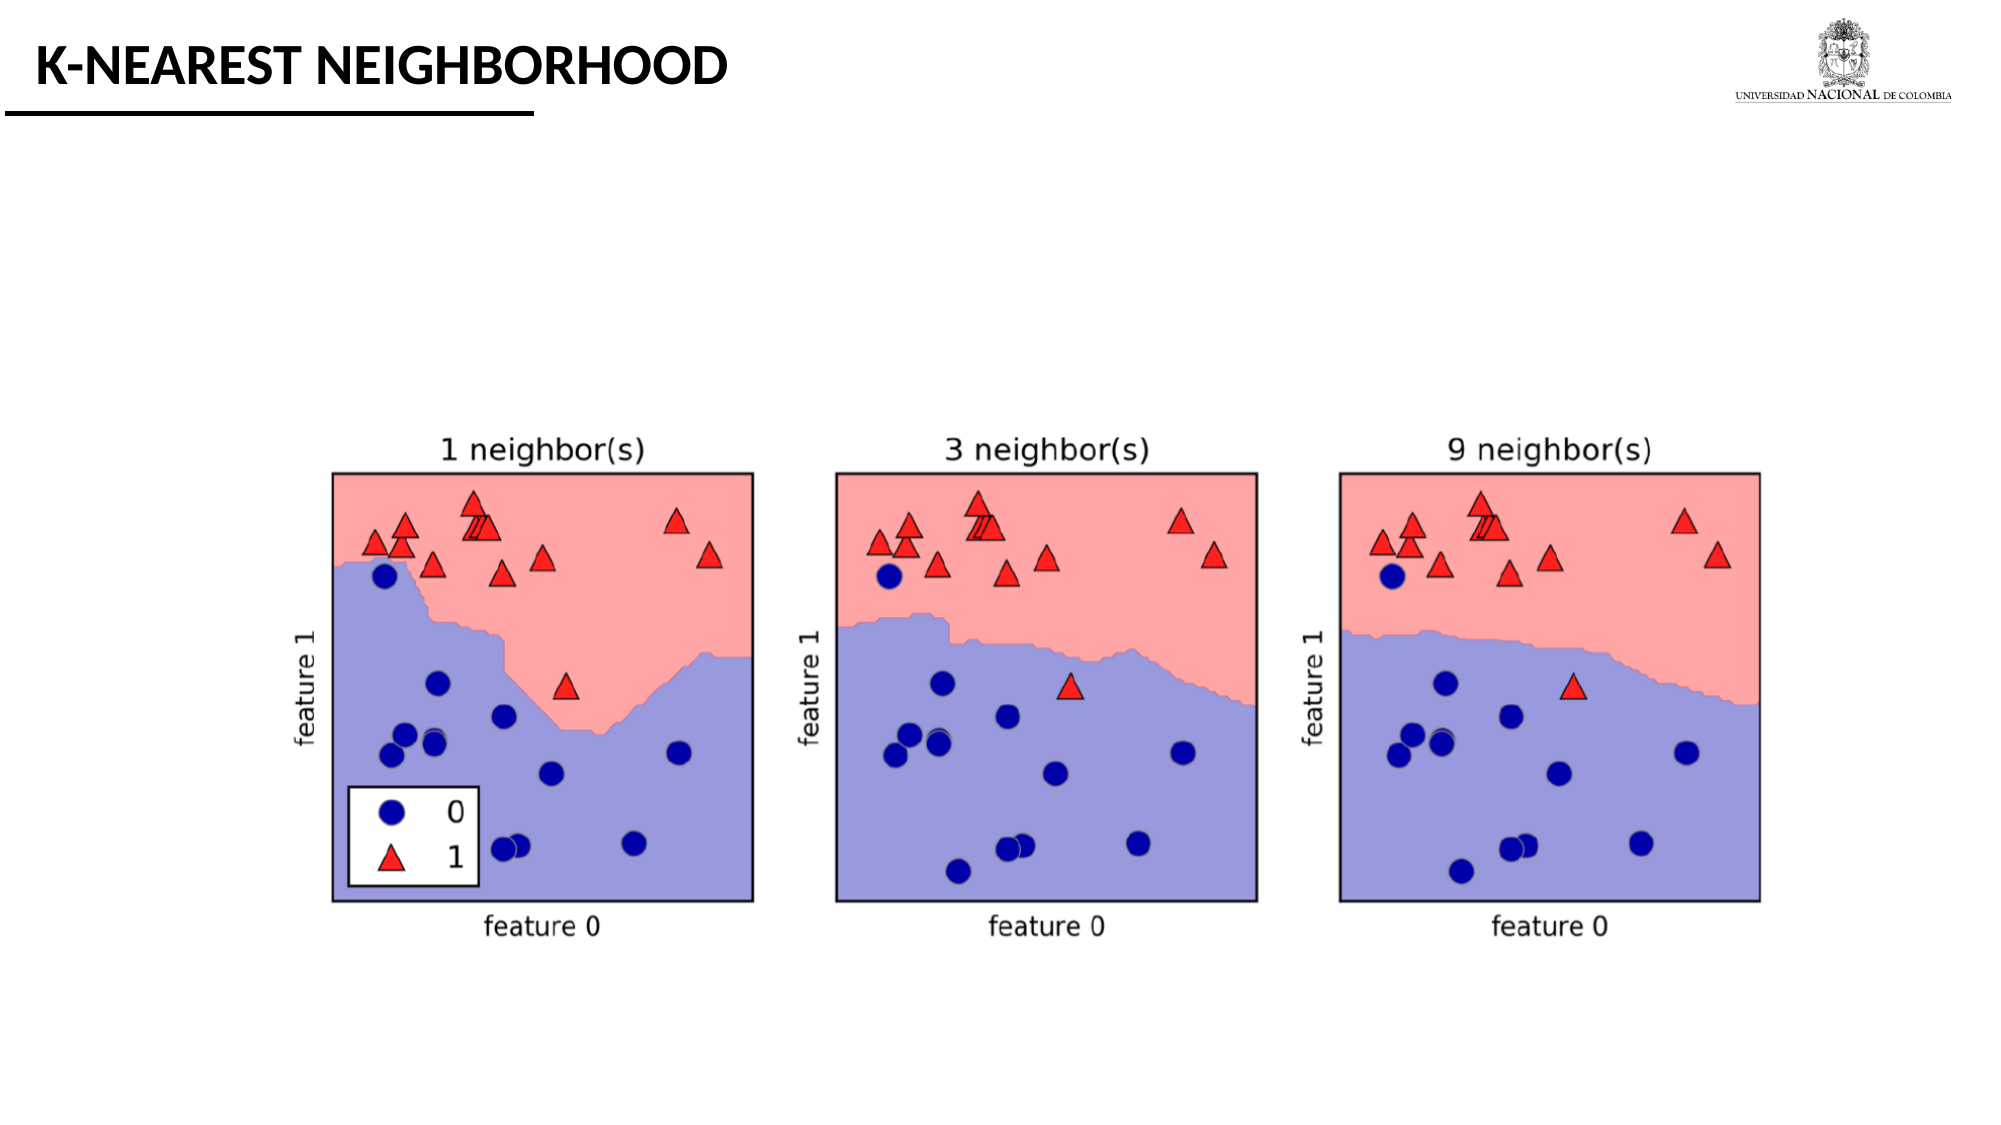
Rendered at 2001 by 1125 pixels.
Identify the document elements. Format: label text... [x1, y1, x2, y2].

picture [231, 412, 1827, 961]
text_box K-Nearest Neighborhood [21, 19, 744, 104]
picture [1735, 18, 1952, 105]
